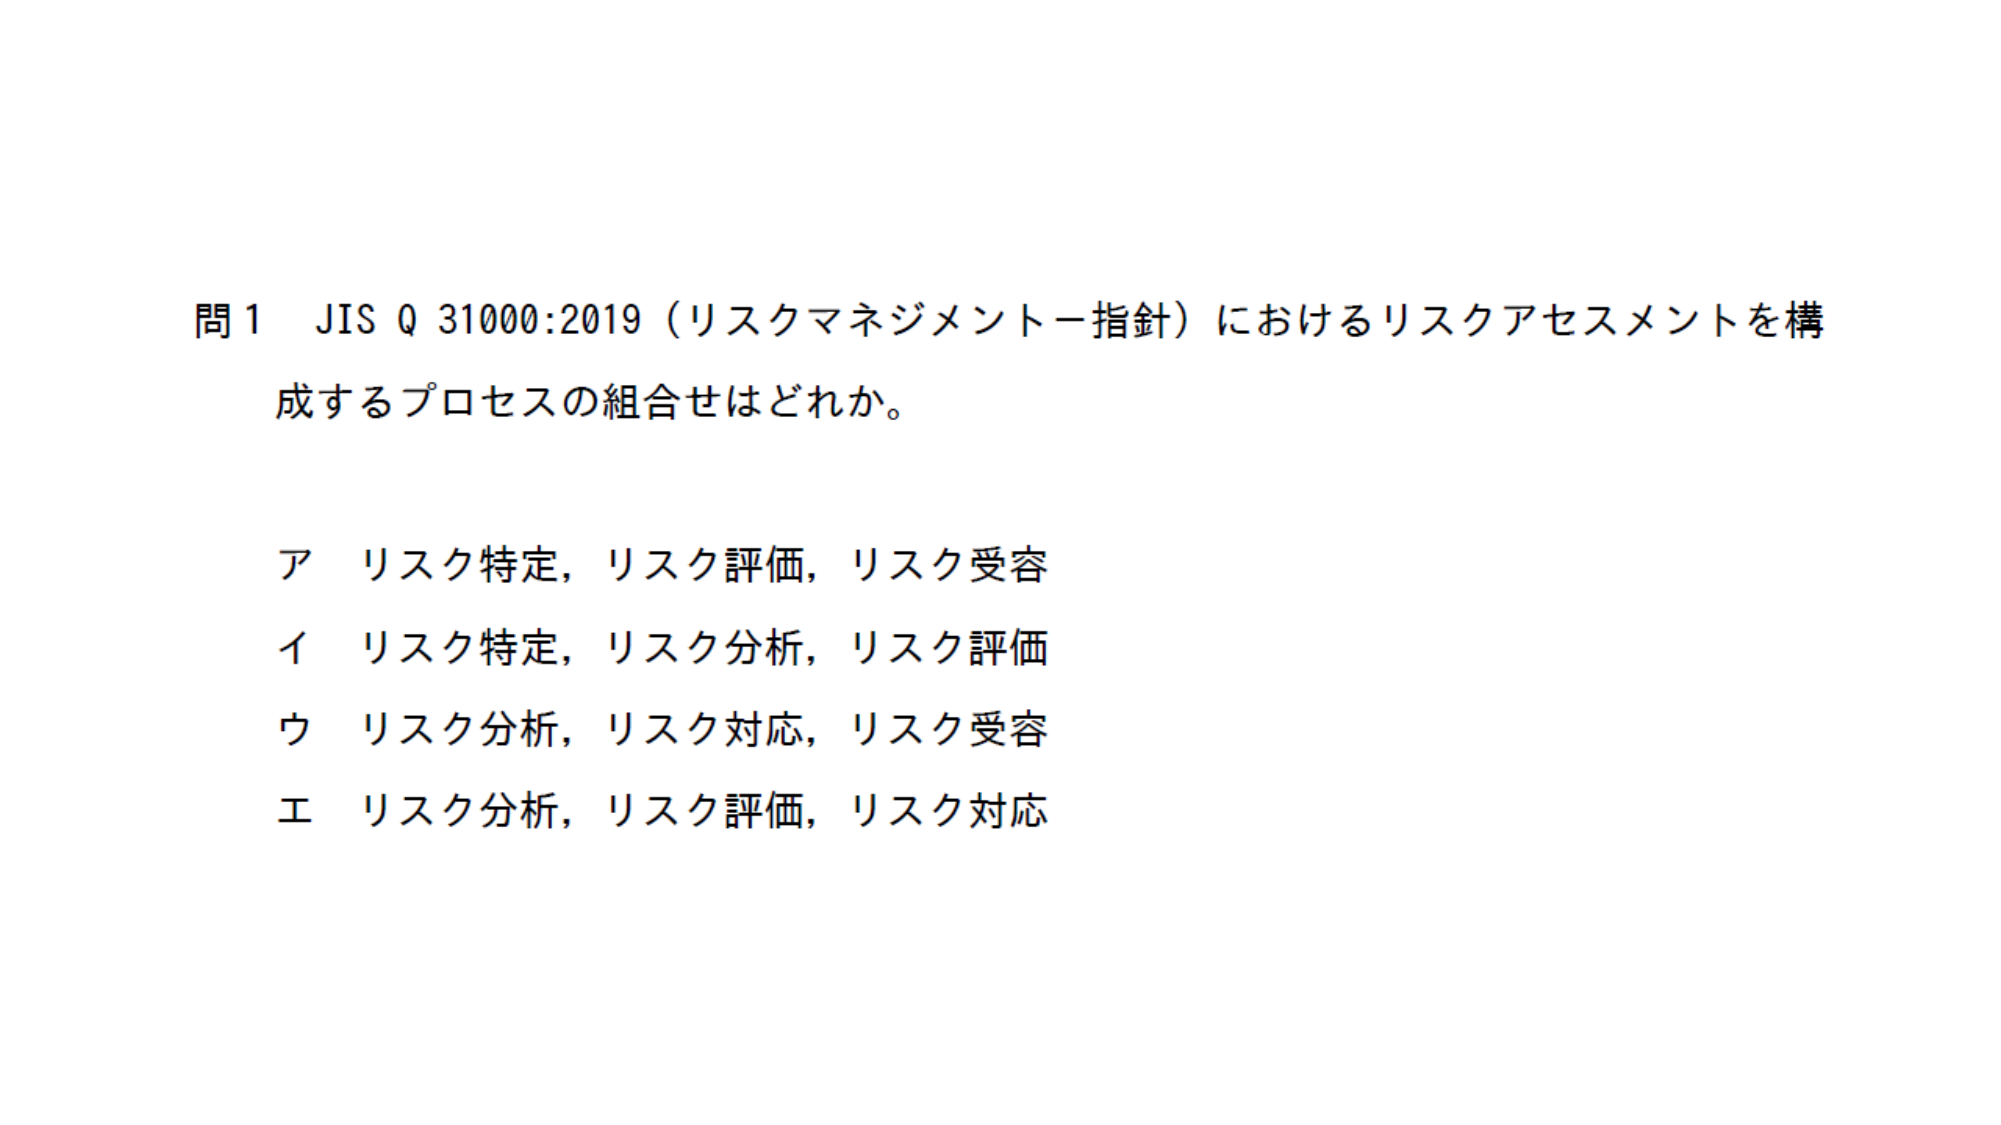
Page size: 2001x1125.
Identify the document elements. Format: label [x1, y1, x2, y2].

picture [158, 276, 1842, 849]
